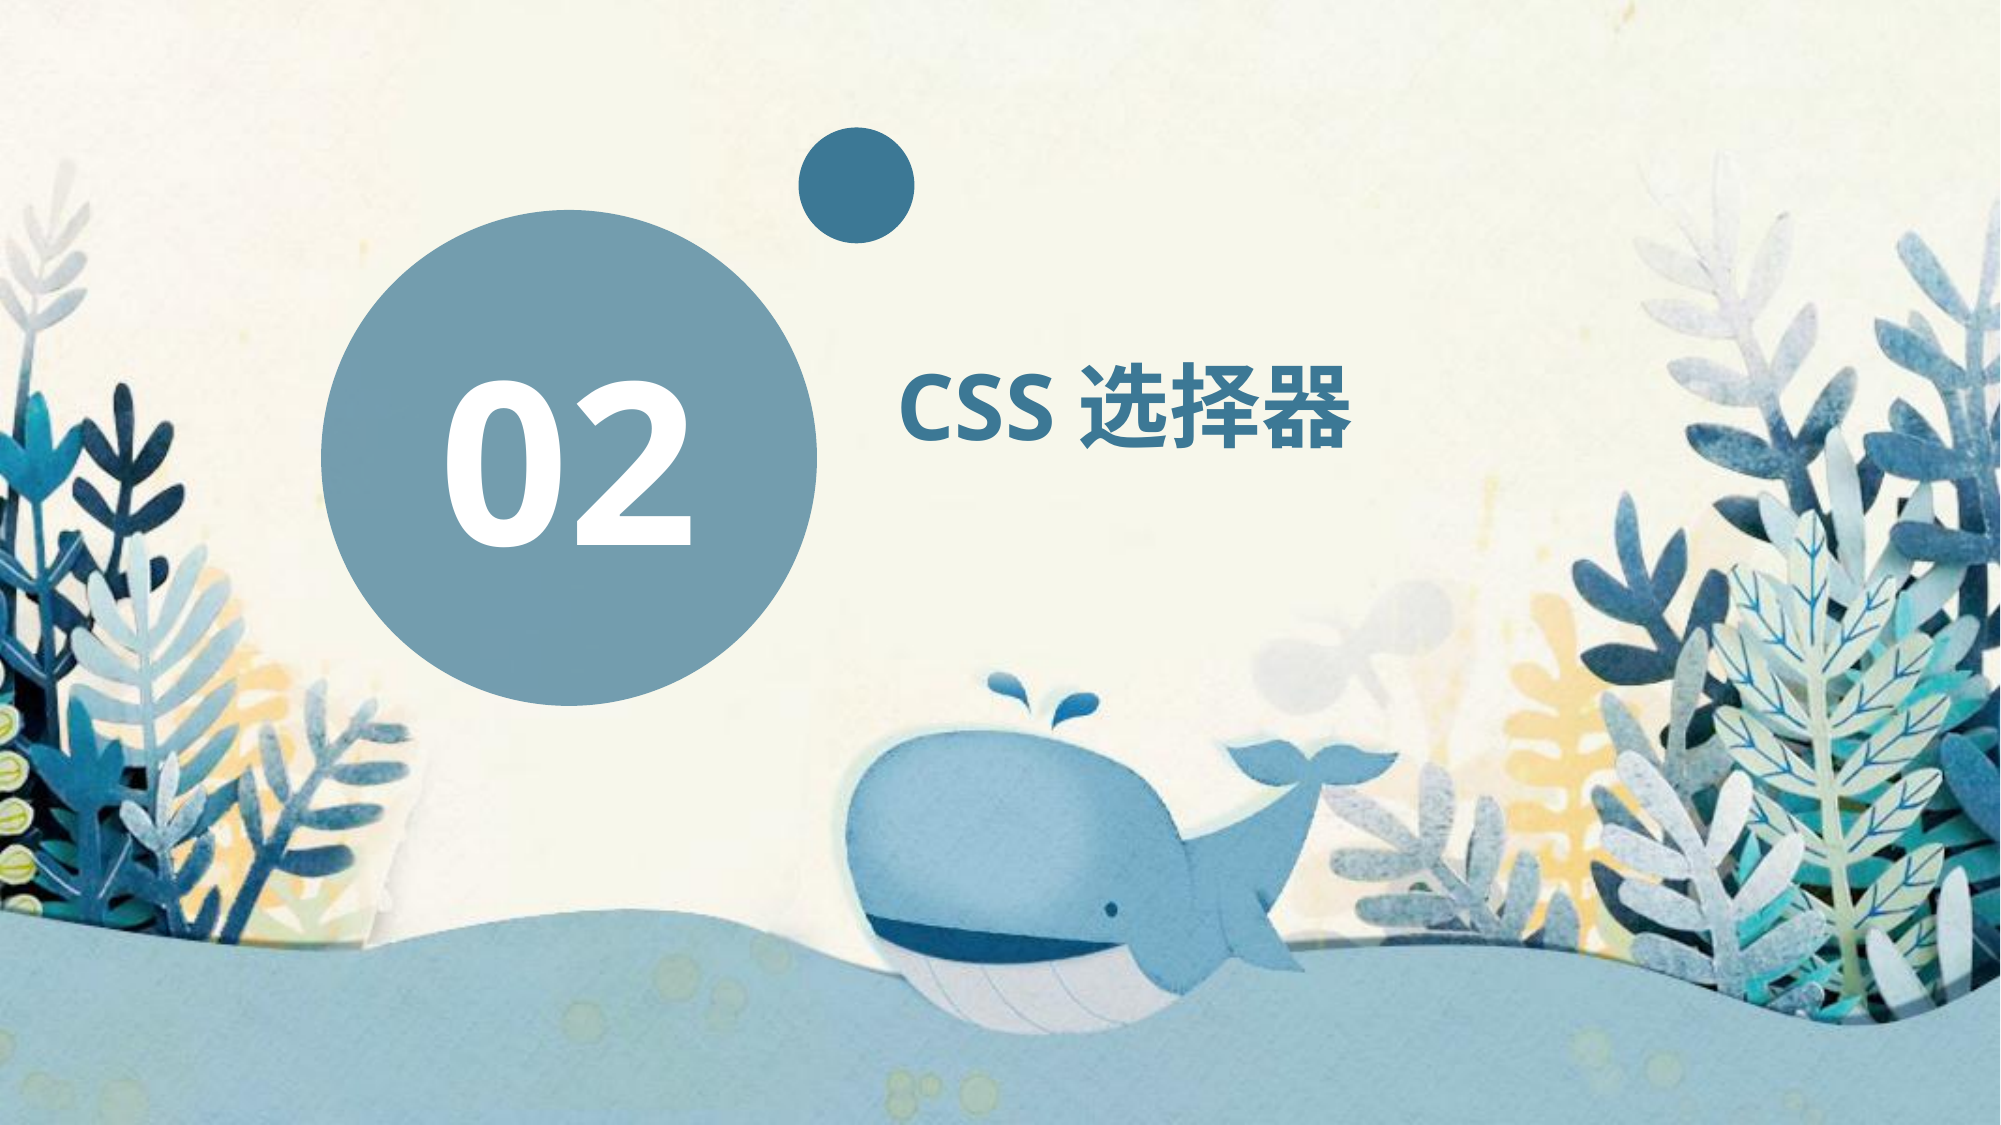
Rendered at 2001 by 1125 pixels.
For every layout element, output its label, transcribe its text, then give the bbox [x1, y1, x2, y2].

text_box CSS选择器 [881, 318, 1368, 466]
picture [0, 0, 2001, 1125]
text_box 02 [332, 318, 806, 591]
text_box [806, 381, 819, 535]
text_box [358, 591, 780, 707]
text_box [363, 208, 775, 318]
text_box [320, 381, 332, 535]
text_box [797, 126, 916, 245]
